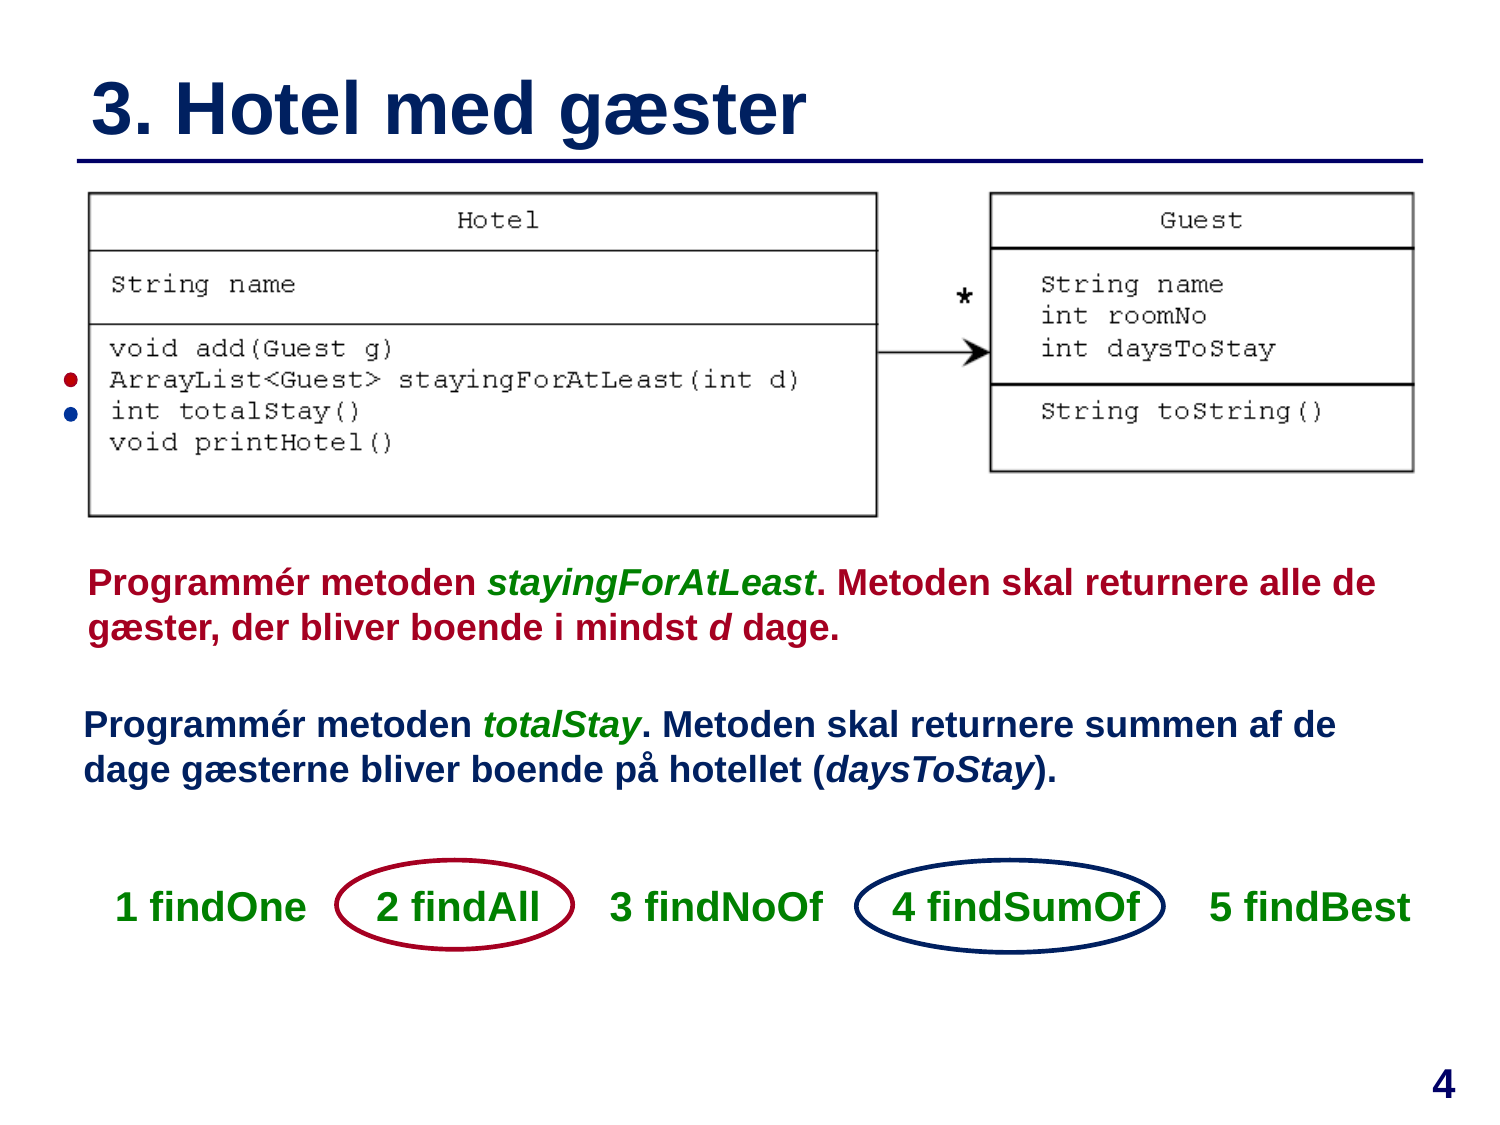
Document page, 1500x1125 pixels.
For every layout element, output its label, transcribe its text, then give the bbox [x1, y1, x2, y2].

text_box [64, 373, 76, 387]
text_box [377, 860, 533, 871]
text_box [64, 407, 76, 421]
text_box 1 findOne 2 findAll 3 findNoOf 4 findSumOf 5 findBest [88, 871, 1471, 937]
text_box [373, 937, 536, 950]
text_box [910, 860, 1110, 871]
picture [81, 186, 1426, 525]
text_box Programmér metoden stayingForAtLeast. Metoden skal returnere alle de gæster, der bliver boende i mindst d dage. [72, 550, 1436, 716]
text_box Programmér metoden totalStay. Metoden skal returnere summen af de dage gæsterne bliver boende på hotellet (daysToStay). [68, 692, 1412, 811]
title 3. Hotel med gæster [76, 54, 1424, 155]
text_box 4 [1387, 1049, 1500, 1125]
text_box [895, 937, 1125, 953]
